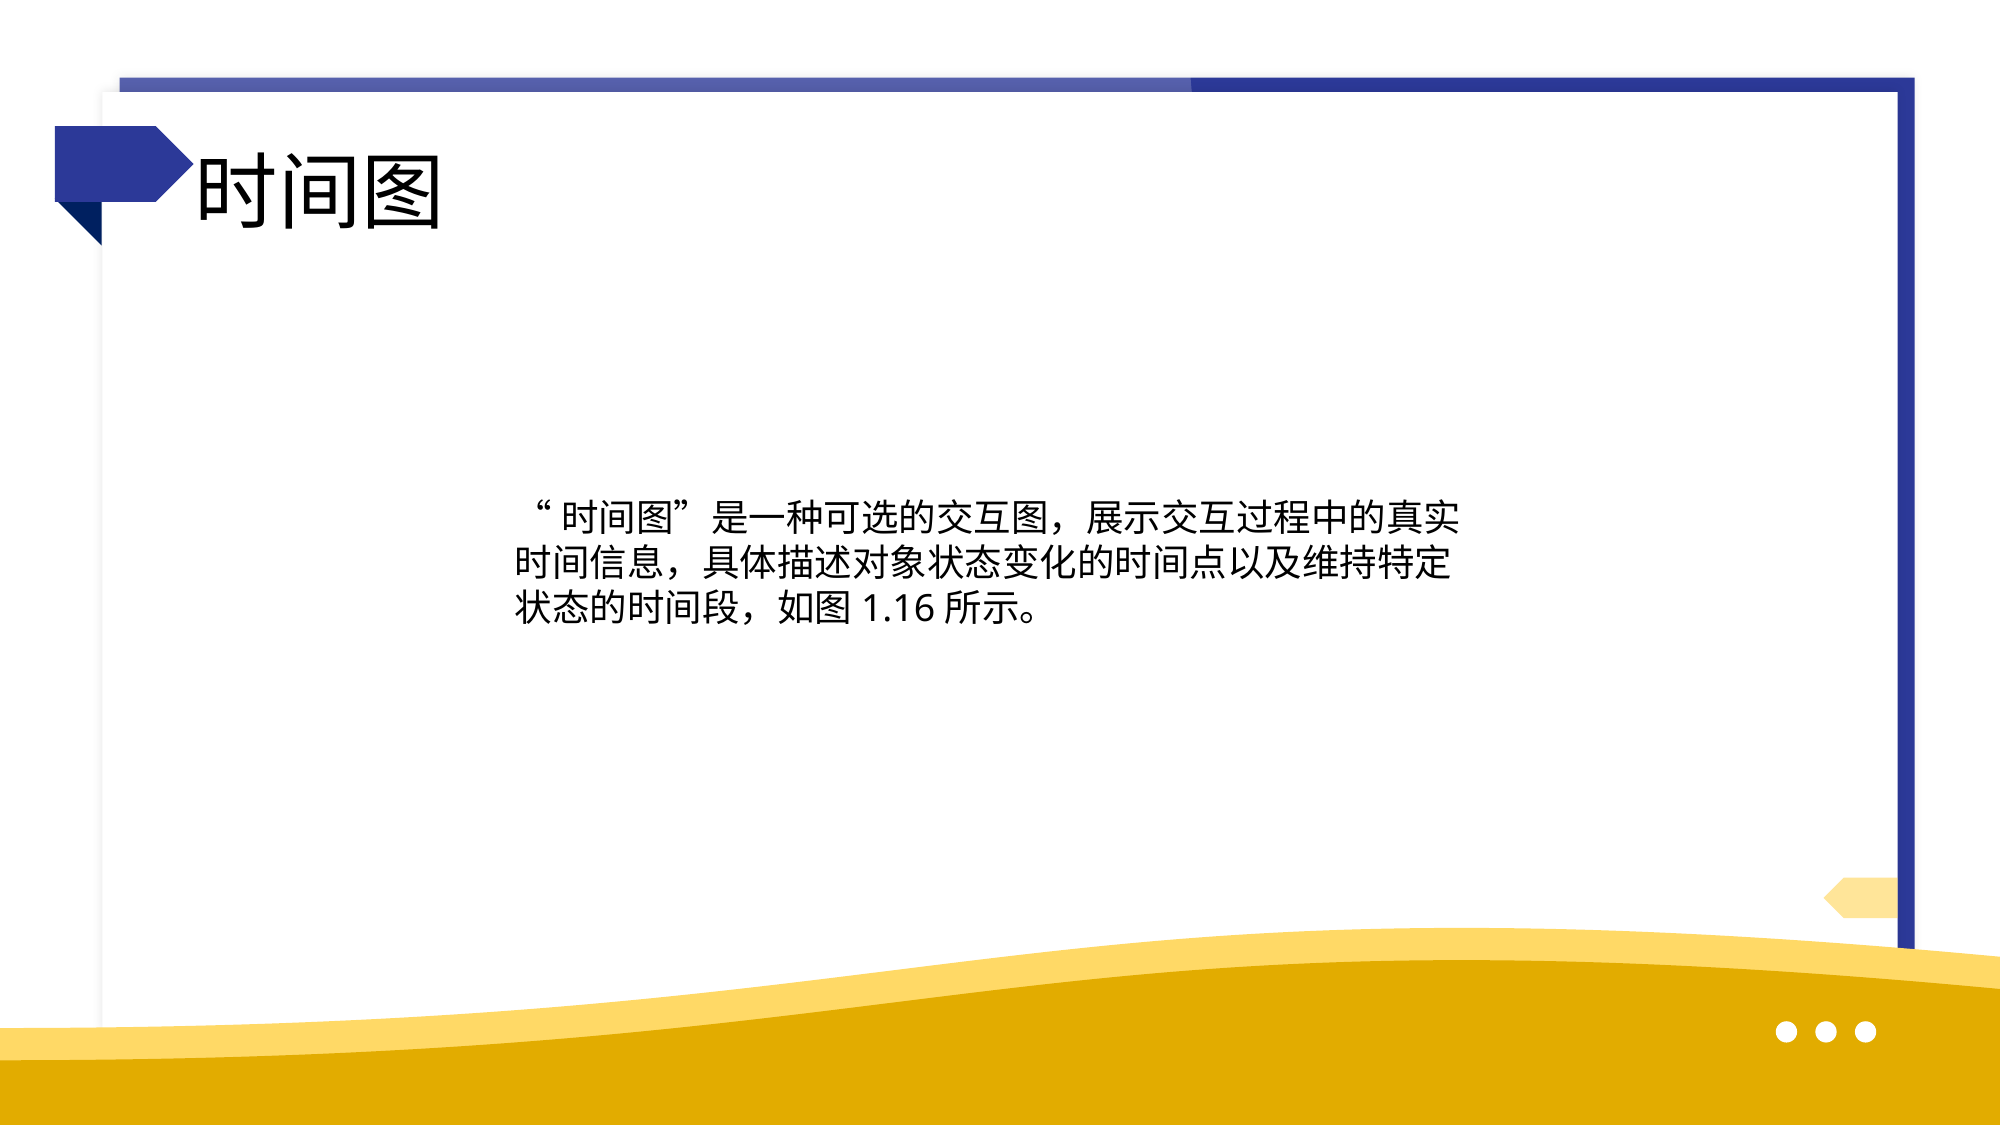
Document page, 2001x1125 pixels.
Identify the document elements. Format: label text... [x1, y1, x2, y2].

text_box “时间图”是一种可选的交互图，展示交互过程中的真实时间信息，具体描述对象状态变化的时间点以及维持特定状态的时间段，如图1.16所示。 [499, 487, 1500, 637]
text_box 时间图 [179, 131, 902, 247]
